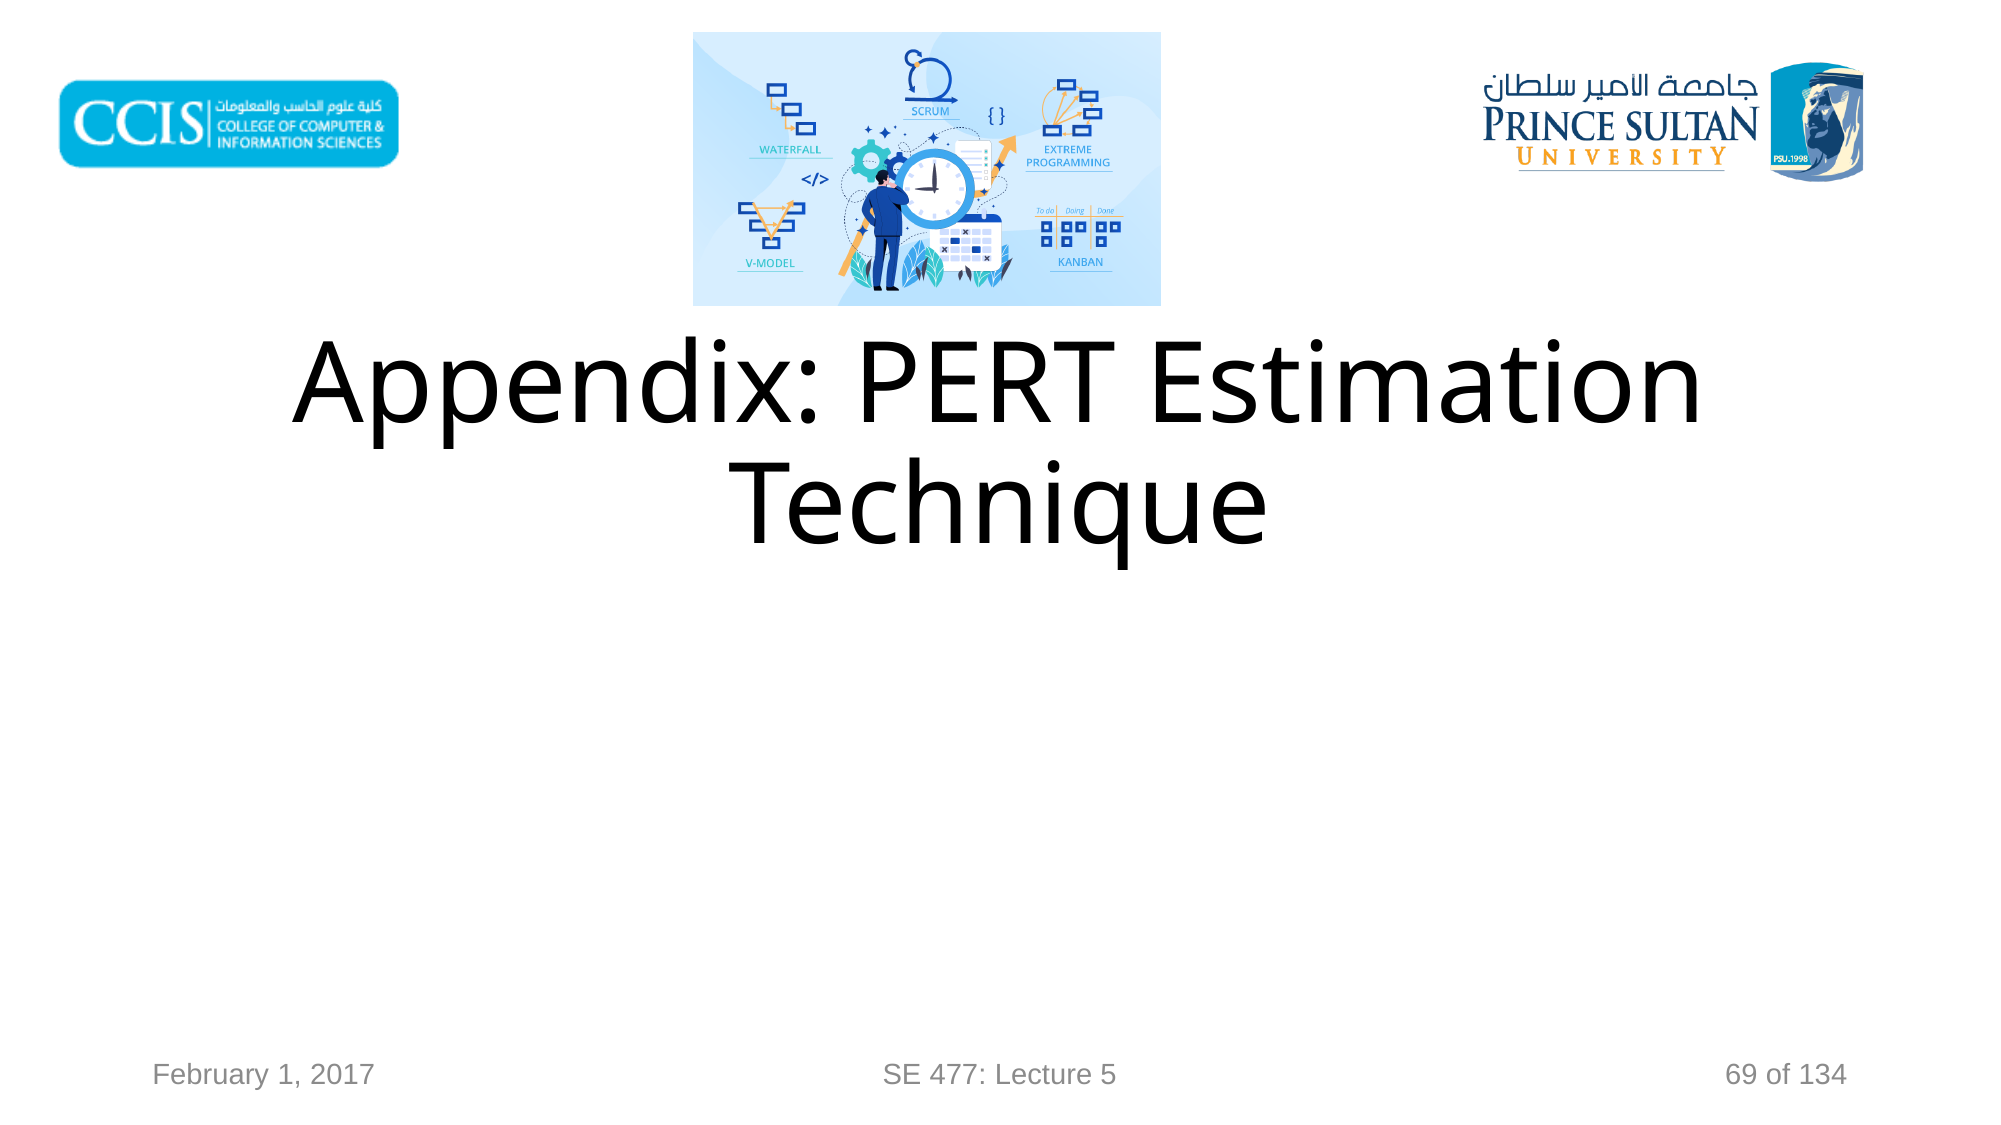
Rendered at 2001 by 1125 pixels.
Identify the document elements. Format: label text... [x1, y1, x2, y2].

slide_number 69 of 134 [1412, 1042, 1863, 1103]
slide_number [137, 1042, 588, 1103]
title Appendix: PERT Estimation Technique [249, 184, 1750, 576]
footer SE 477: Lecture 5 [662, 1042, 1338, 1103]
picture [1451, 49, 1879, 199]
picture [693, 32, 1161, 184]
picture [57, 78, 402, 170]
